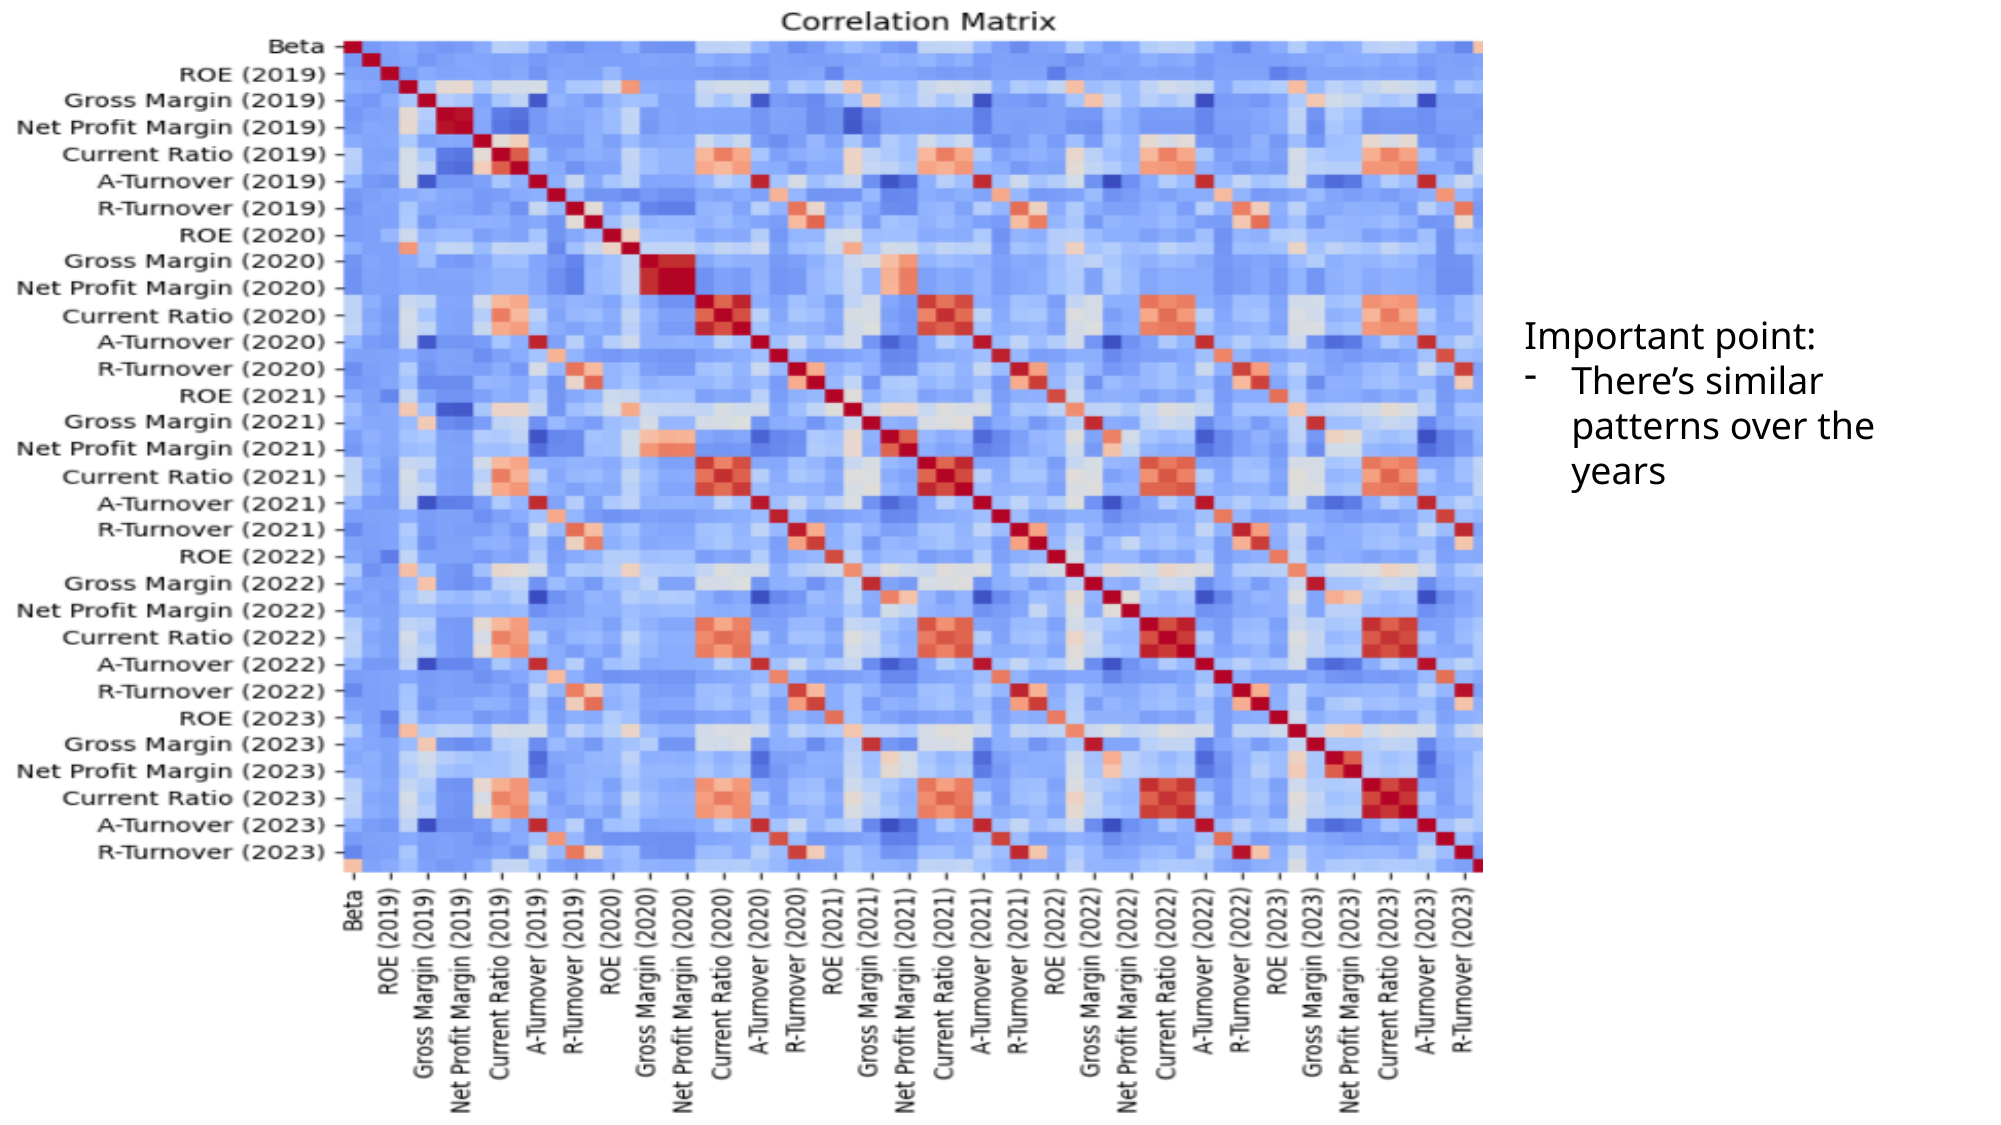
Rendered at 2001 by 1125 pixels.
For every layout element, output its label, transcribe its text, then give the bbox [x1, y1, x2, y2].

text_box Important point: There’s similar patterns over the years [1509, 304, 1979, 545]
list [0, 0, 1484, 1125]
